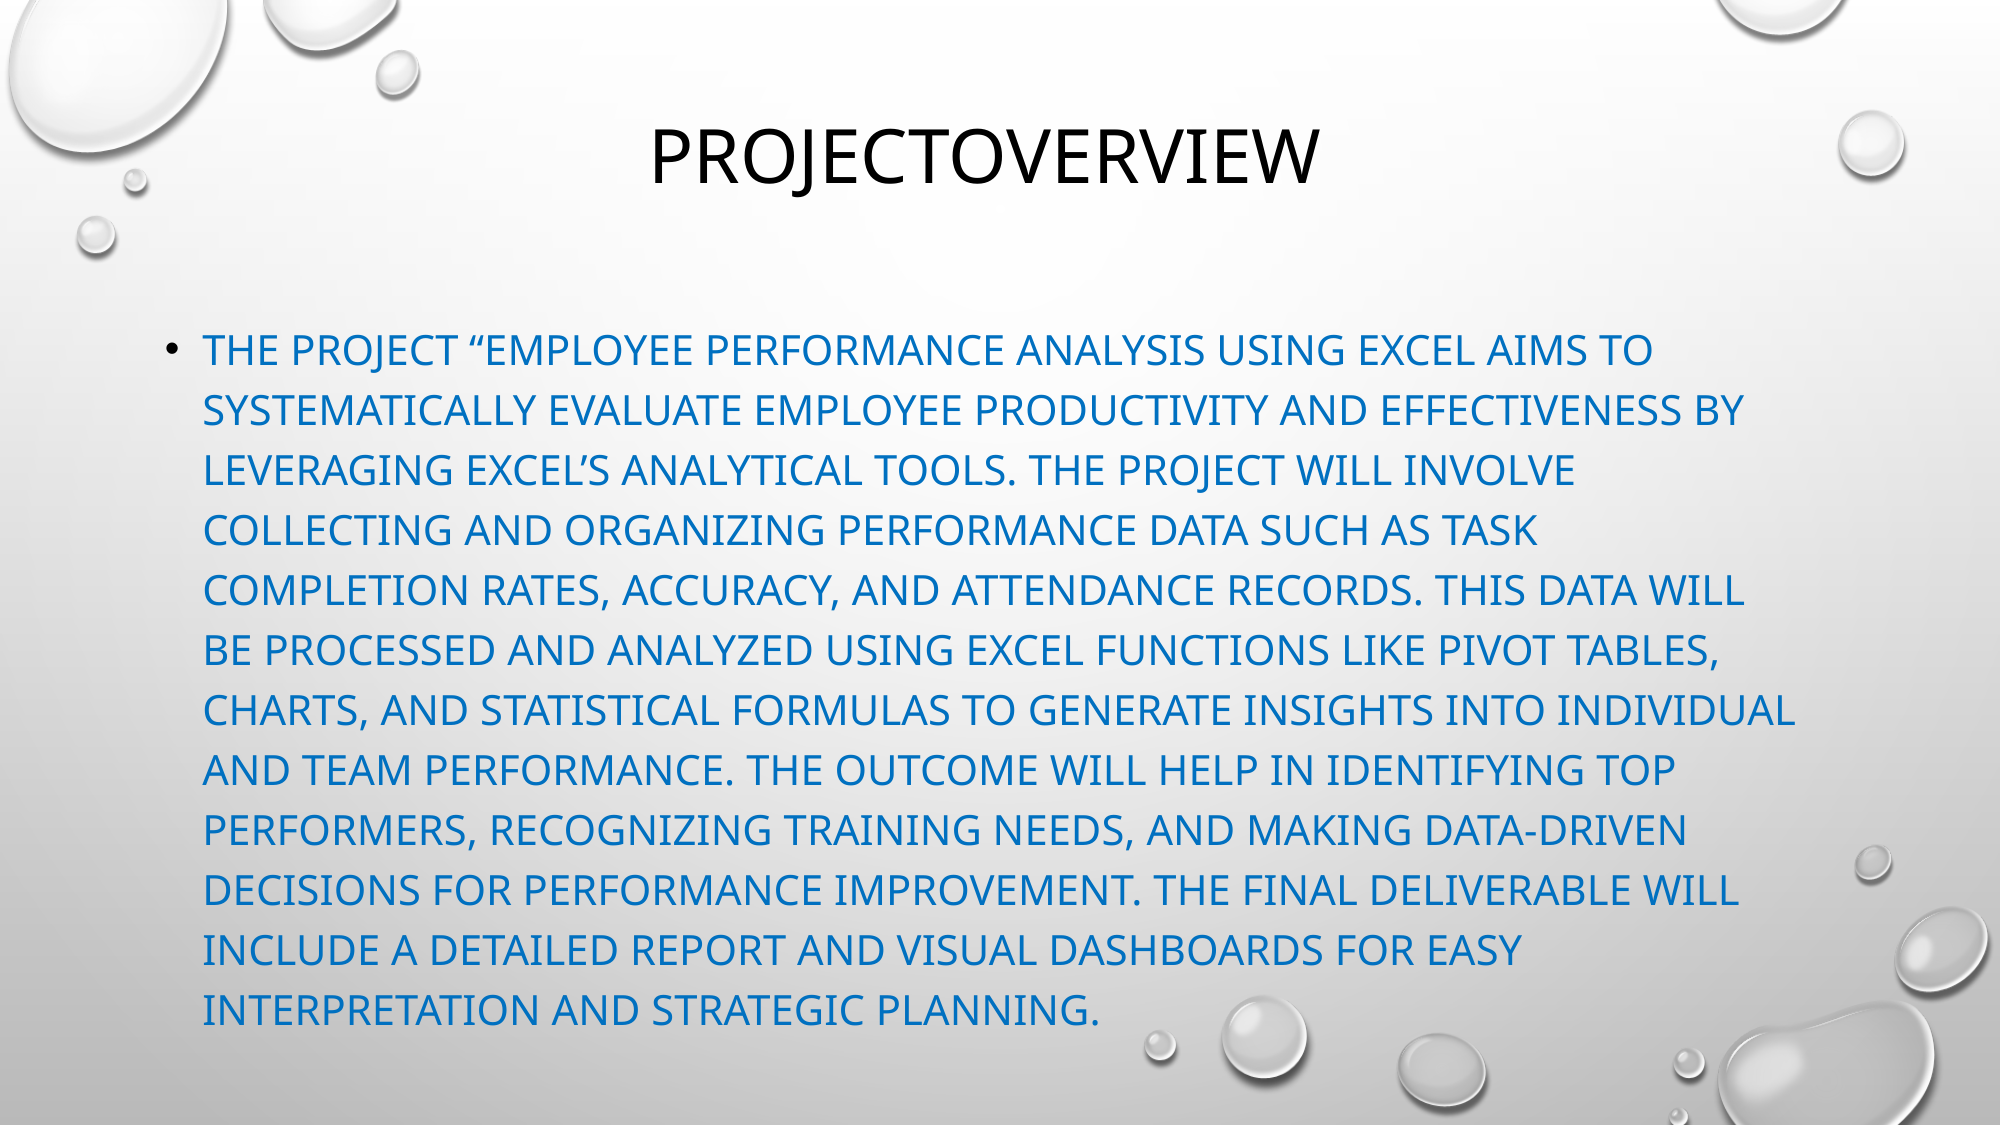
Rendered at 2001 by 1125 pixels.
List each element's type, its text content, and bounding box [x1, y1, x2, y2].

title PROJECTOVERVIEW [149, 0, 1821, 305]
picture [0, 0, 2000, 1125]
list The project “Employee Performance Analysis Using Excel aims to Systematically evaluate employee productivity and effectiveness by leveraging Excel’s analytical tools. The project will involve collecting and organizing performance data such as task completion rates, accuracy, and attendance records. This data will be processed and analyzed using Excel functions like pivot tables, charts, and statistical formulas to generate insights into individual and team performance. The outcome will help in identifying top performers, recognizing training needs, and making data-driven decisions for performance improvement. The final deliverable will include a detailed report and visual dashboards for easy interpretation and strategic planning. [149, 305, 1821, 1024]
